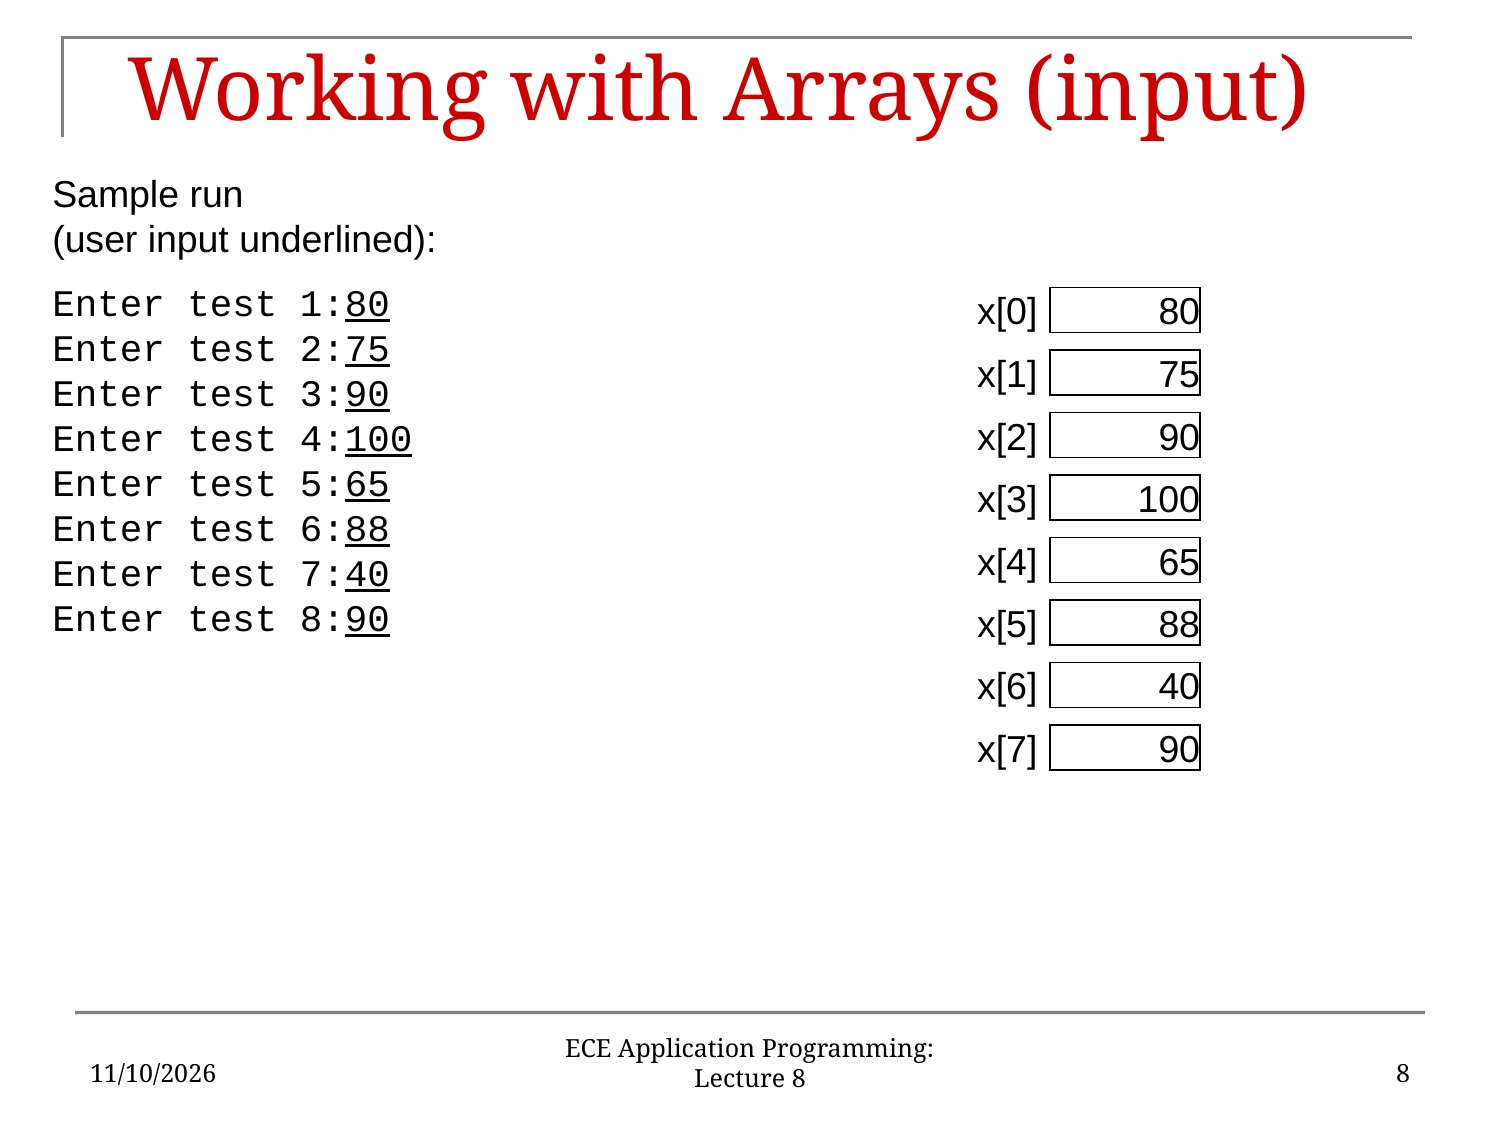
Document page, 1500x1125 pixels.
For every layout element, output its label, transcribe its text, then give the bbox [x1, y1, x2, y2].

text_box 90 [1049, 724, 1200, 771]
text_box x[0] [899, 287, 1038, 333]
text_box x[1] [899, 349, 1038, 396]
text_box 90 [1049, 412, 1200, 458]
text_box x[5] [899, 599, 1038, 646]
slide_number 8 [1074, 1023, 1426, 1100]
text_box 40 [1049, 662, 1200, 708]
text_box x[4] [899, 537, 1038, 583]
text_box x[6] [899, 662, 1038, 708]
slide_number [74, 1023, 426, 1100]
text_box 75 [1049, 349, 1200, 396]
text_box x[2] [899, 412, 1038, 458]
text_box 65 [1049, 537, 1200, 583]
text_box x[3] [899, 474, 1038, 520]
text_box x[7] [899, 724, 1038, 771]
text_box 100 [1049, 474, 1200, 520]
text_box Sample run (user input underlined): Enter test 1:80 Enter test 2:75 Enter test 3:90 Enter test 4:100 Enter test 5:65 Enter test 6:88 Enter test 7:40 Enter test 8:90 [37, 162, 638, 755]
text_box 80 [1049, 287, 1200, 333]
footer ECE Application Programming: Lecture 8 [512, 1024, 988, 1101]
text_box 88 [1049, 599, 1200, 646]
title Working with Arrays (input) [112, 24, 1388, 113]
